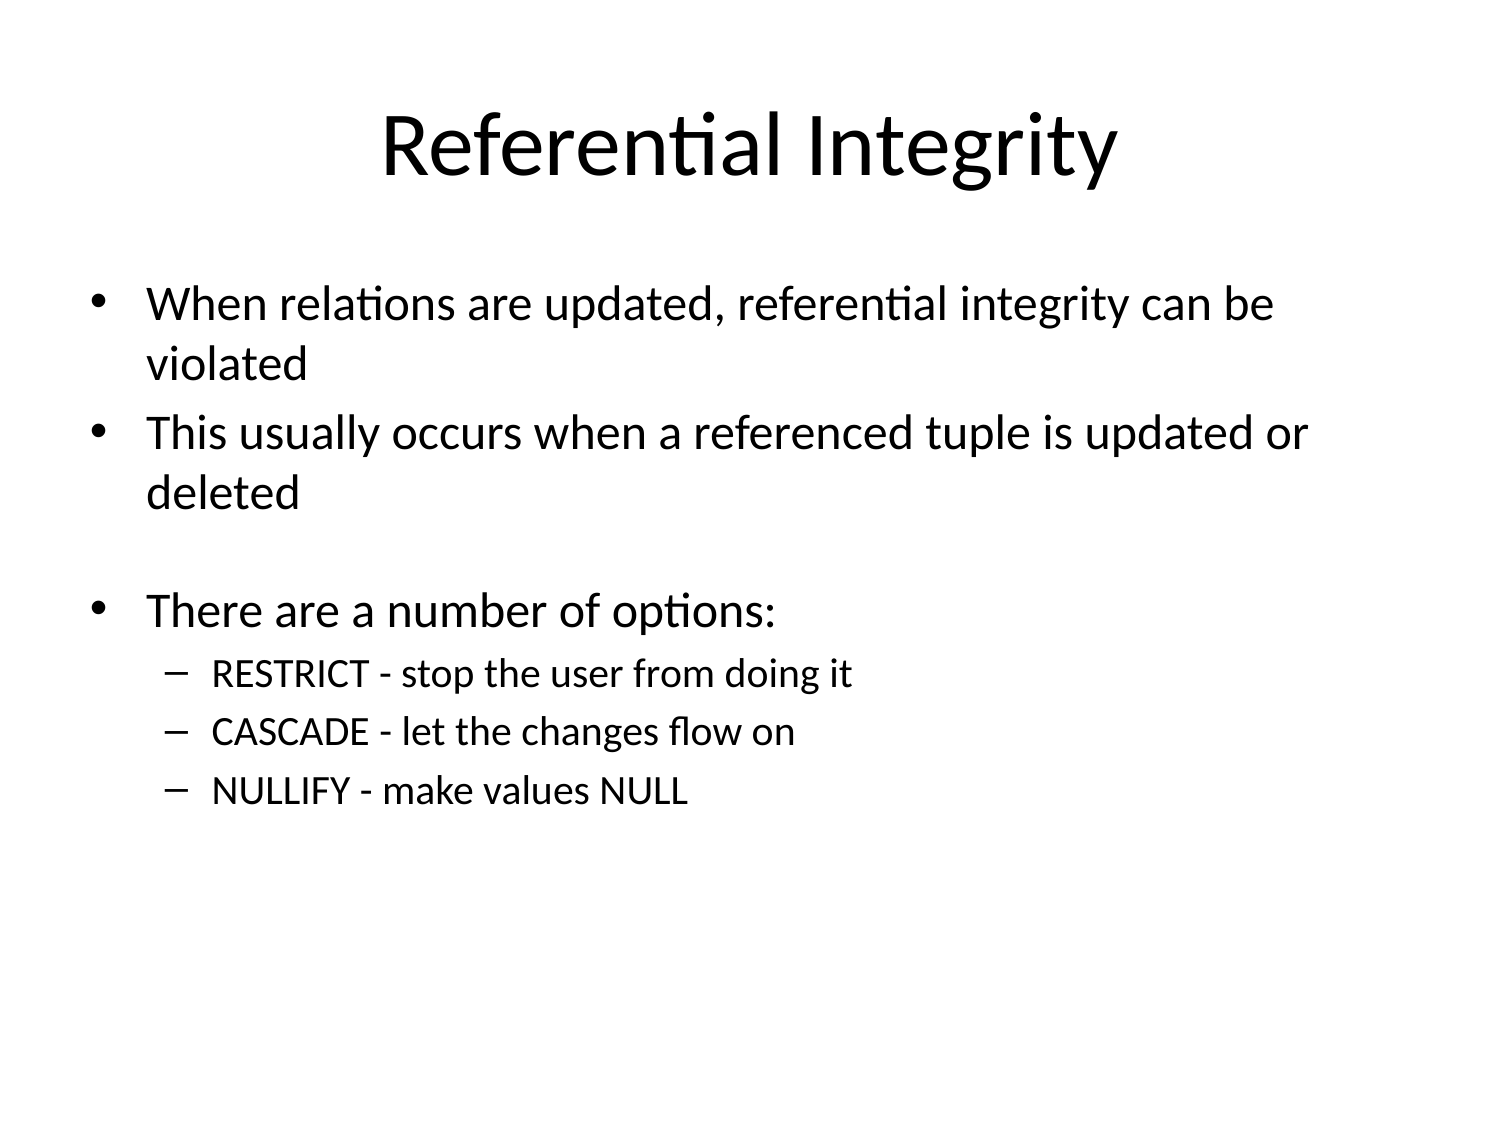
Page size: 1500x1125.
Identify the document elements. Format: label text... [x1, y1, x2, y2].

text_box Referential Integrity [75, 45, 1425, 233]
text_box There are a number of options: RESTRICT - stop the user from doing it CASCADE - let the changes flow on NULLIFY - make values NULL [75, 570, 1425, 1125]
text_box When relations are updated, referential integrity can be violated This usually occurs when a referenced tuple is updated or deleted [75, 262, 1425, 570]
